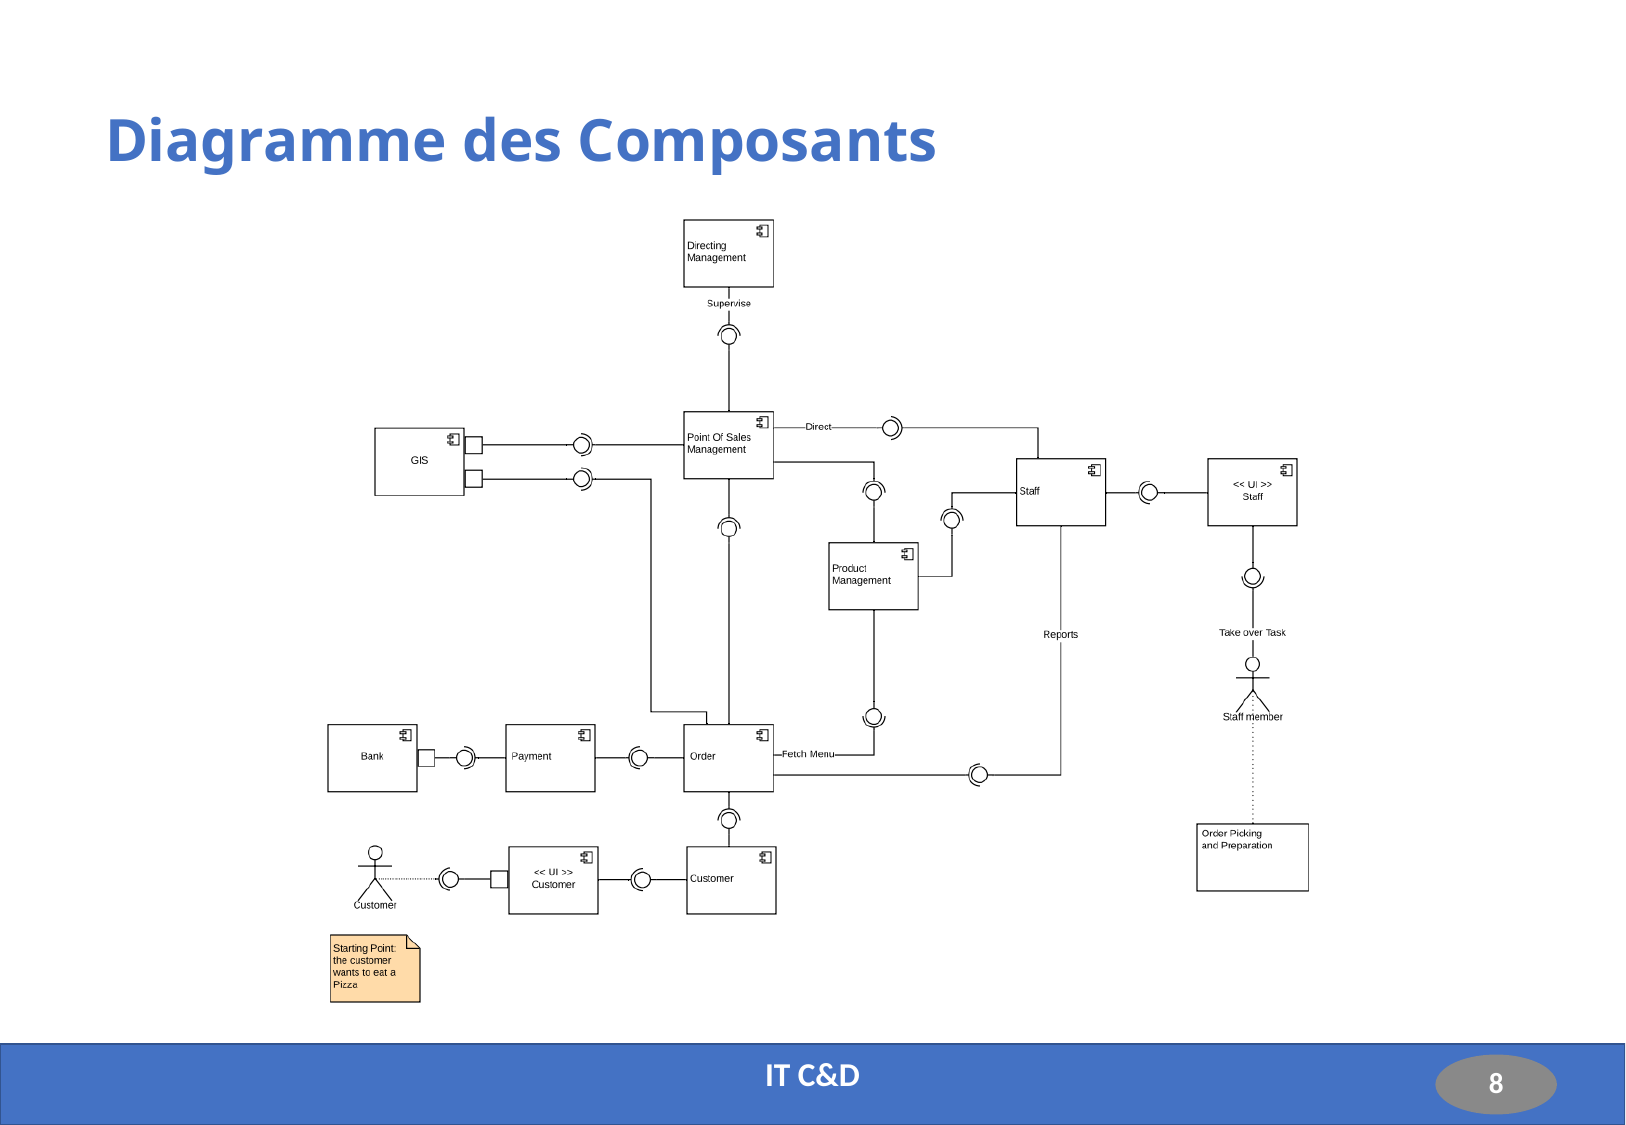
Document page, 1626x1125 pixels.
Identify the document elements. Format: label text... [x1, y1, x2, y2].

picture [291, 197, 1334, 1022]
footer IT C&D [538, 1042, 1087, 1103]
title Diagramme des Composants [90, 103, 1535, 202]
